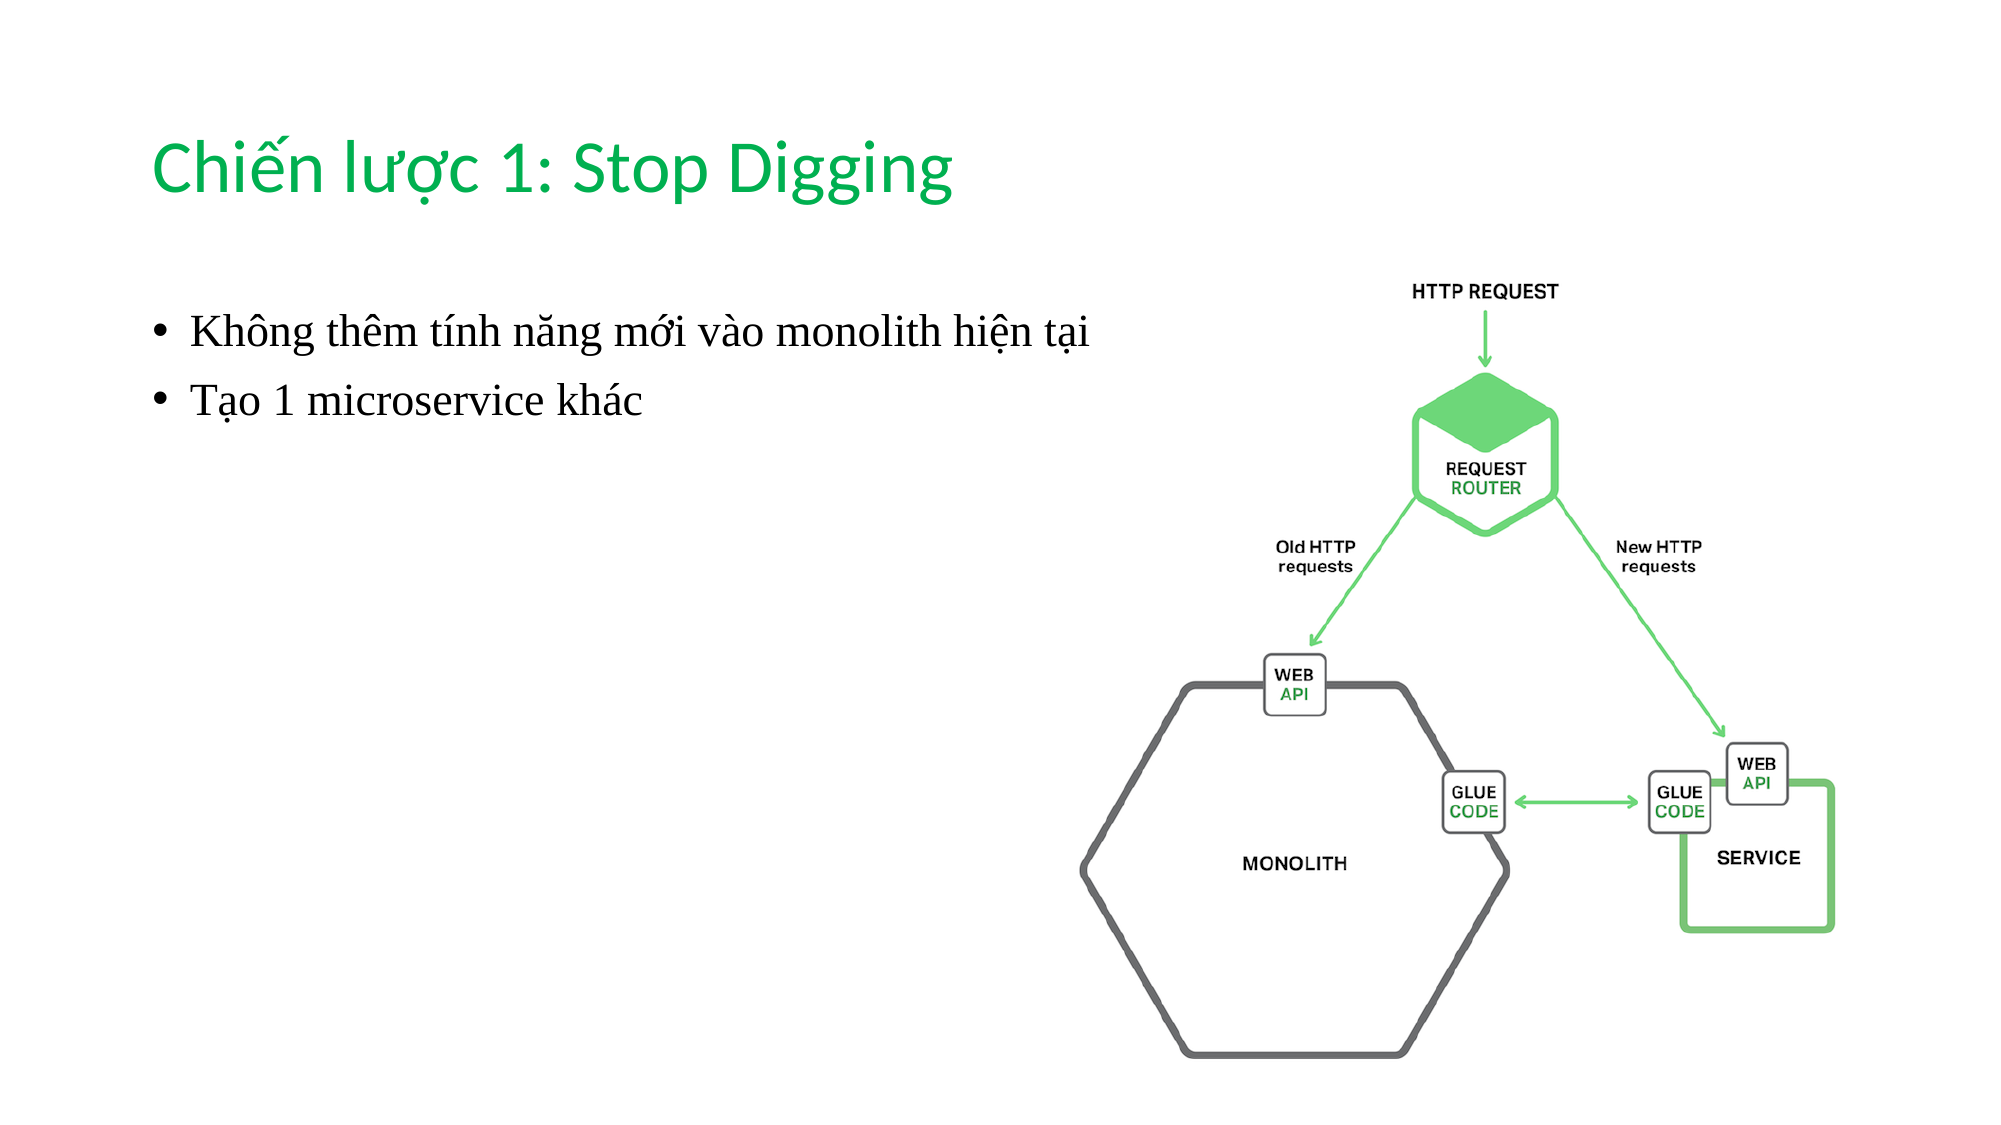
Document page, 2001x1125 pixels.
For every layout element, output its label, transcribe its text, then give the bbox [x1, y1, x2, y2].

list Không thêm tính năng mới vào monolith hiện tại Tạo 1 microservice khác [137, 299, 978, 471]
title Chiến lược 1: Stop Digging [137, 59, 1863, 278]
picture [978, 245, 1949, 1095]
